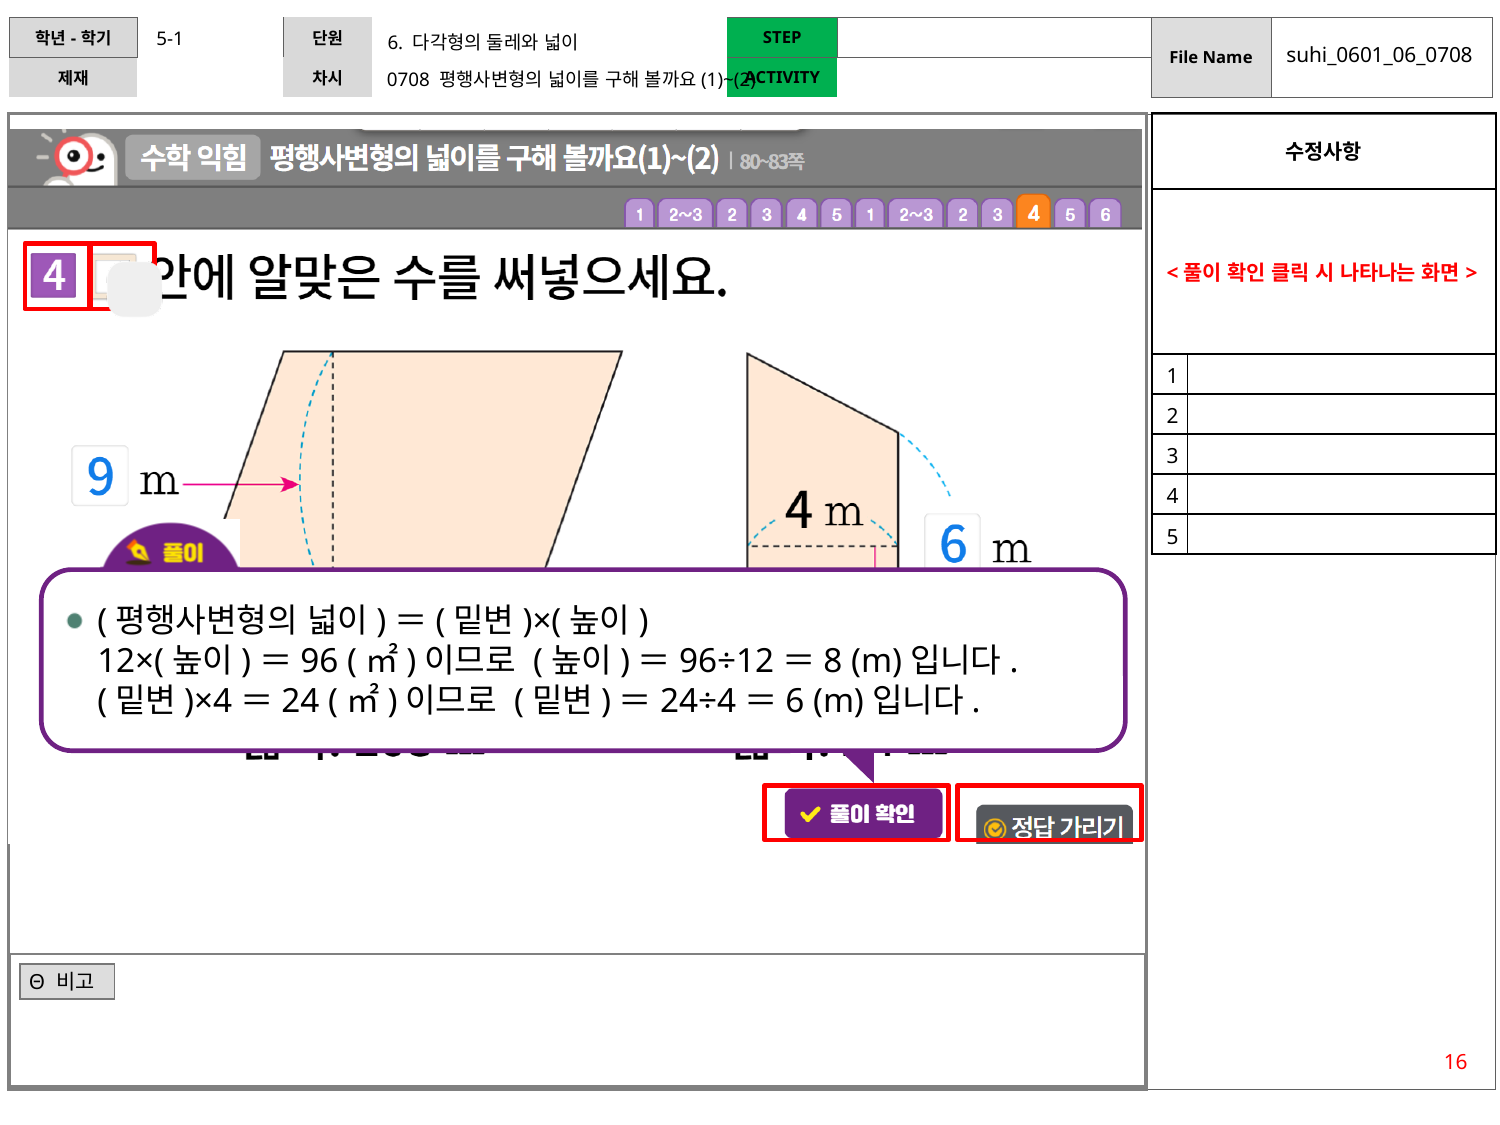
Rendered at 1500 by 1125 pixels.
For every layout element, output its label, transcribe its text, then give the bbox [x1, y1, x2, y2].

table_cell 1 [1153, 355, 1187, 393]
table_cell [1188, 515, 1495, 553]
text_box suhi_0601_06_0708 [1271, 34, 1500, 75]
table_cell [1188, 395, 1495, 433]
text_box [40, 519, 1135, 784]
table_cell [1188, 355, 1495, 393]
picture [8, 129, 1142, 844]
text_box 0708 평행사변형의 넓이를 구해 볼까요(1)~(2) [372, 60, 821, 96]
table_cell <풀이 확인 클릭 시 나타나는 화면> [1153, 190, 1495, 353]
text_box 6. 다각형의 둘레와 넓이 [372, 23, 828, 48]
table_cell 3 [1153, 435, 1187, 473]
table_cell 4 [1153, 475, 1187, 513]
table_cell [1188, 475, 1495, 513]
table_cell 5 [1153, 515, 1187, 553]
table_header 수정사항 [1153, 114, 1495, 188]
table_cell 2 [1153, 395, 1187, 433]
table_cell [1188, 435, 1495, 473]
text_box 5-1 [141, 18, 284, 55]
